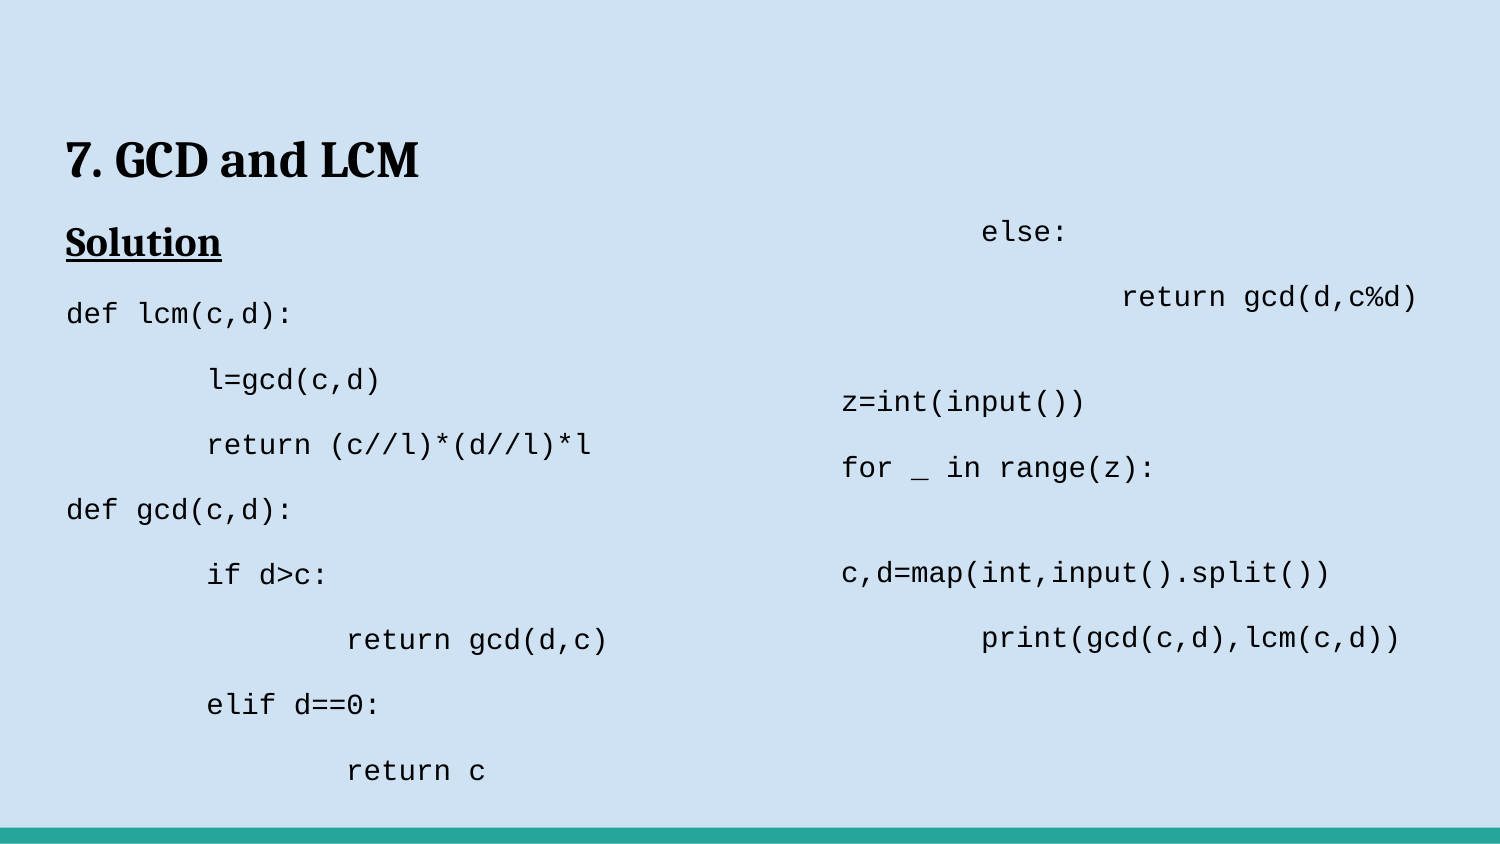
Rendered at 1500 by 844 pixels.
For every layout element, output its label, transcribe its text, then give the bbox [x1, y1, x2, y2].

list else: return gcd(d,c%d) z=int(input()) for _ in range(z): c,d=map(int,input().split()) print(gcd(c,d),lcm(c,d)) [826, 192, 1459, 750]
list Solution def lcm(c,d): l=gcd(c,d) return (c//l)*(d//l)*l def gcd(c,d): if d>c: return gcd(d,c) elif d==0: return c [51, 192, 684, 750]
title 7. GCD and LCM [51, 72, 1449, 174]
